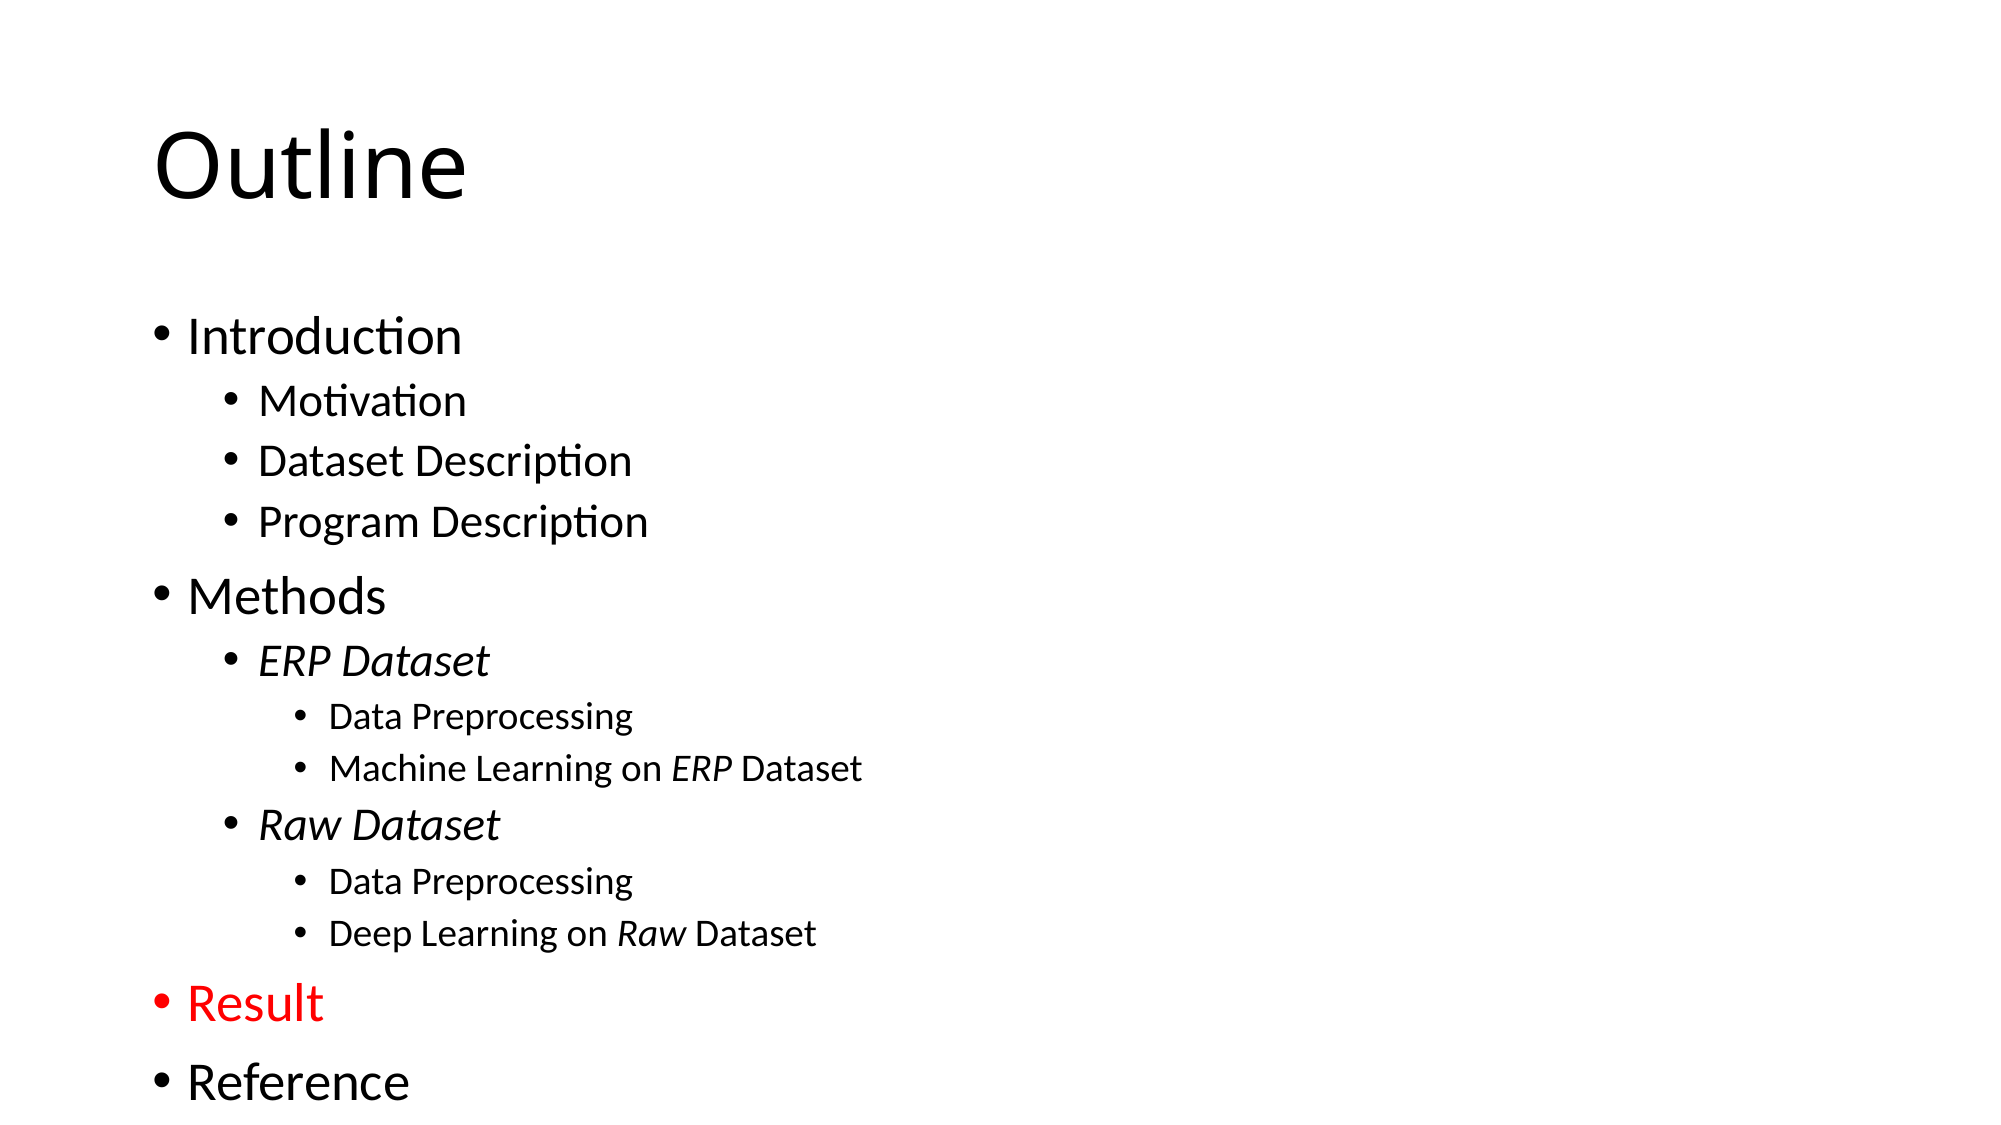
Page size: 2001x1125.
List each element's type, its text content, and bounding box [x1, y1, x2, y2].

list Introduction Motivation Dataset Description Program Description Methods ERP Dataset Data Preprocessing Machine Learning on ERP Dataset Raw Dataset Data Preprocessing Deep Learning on Raw Dataset Result Reference [137, 299, 1863, 1125]
title Outline [137, 59, 1863, 278]
